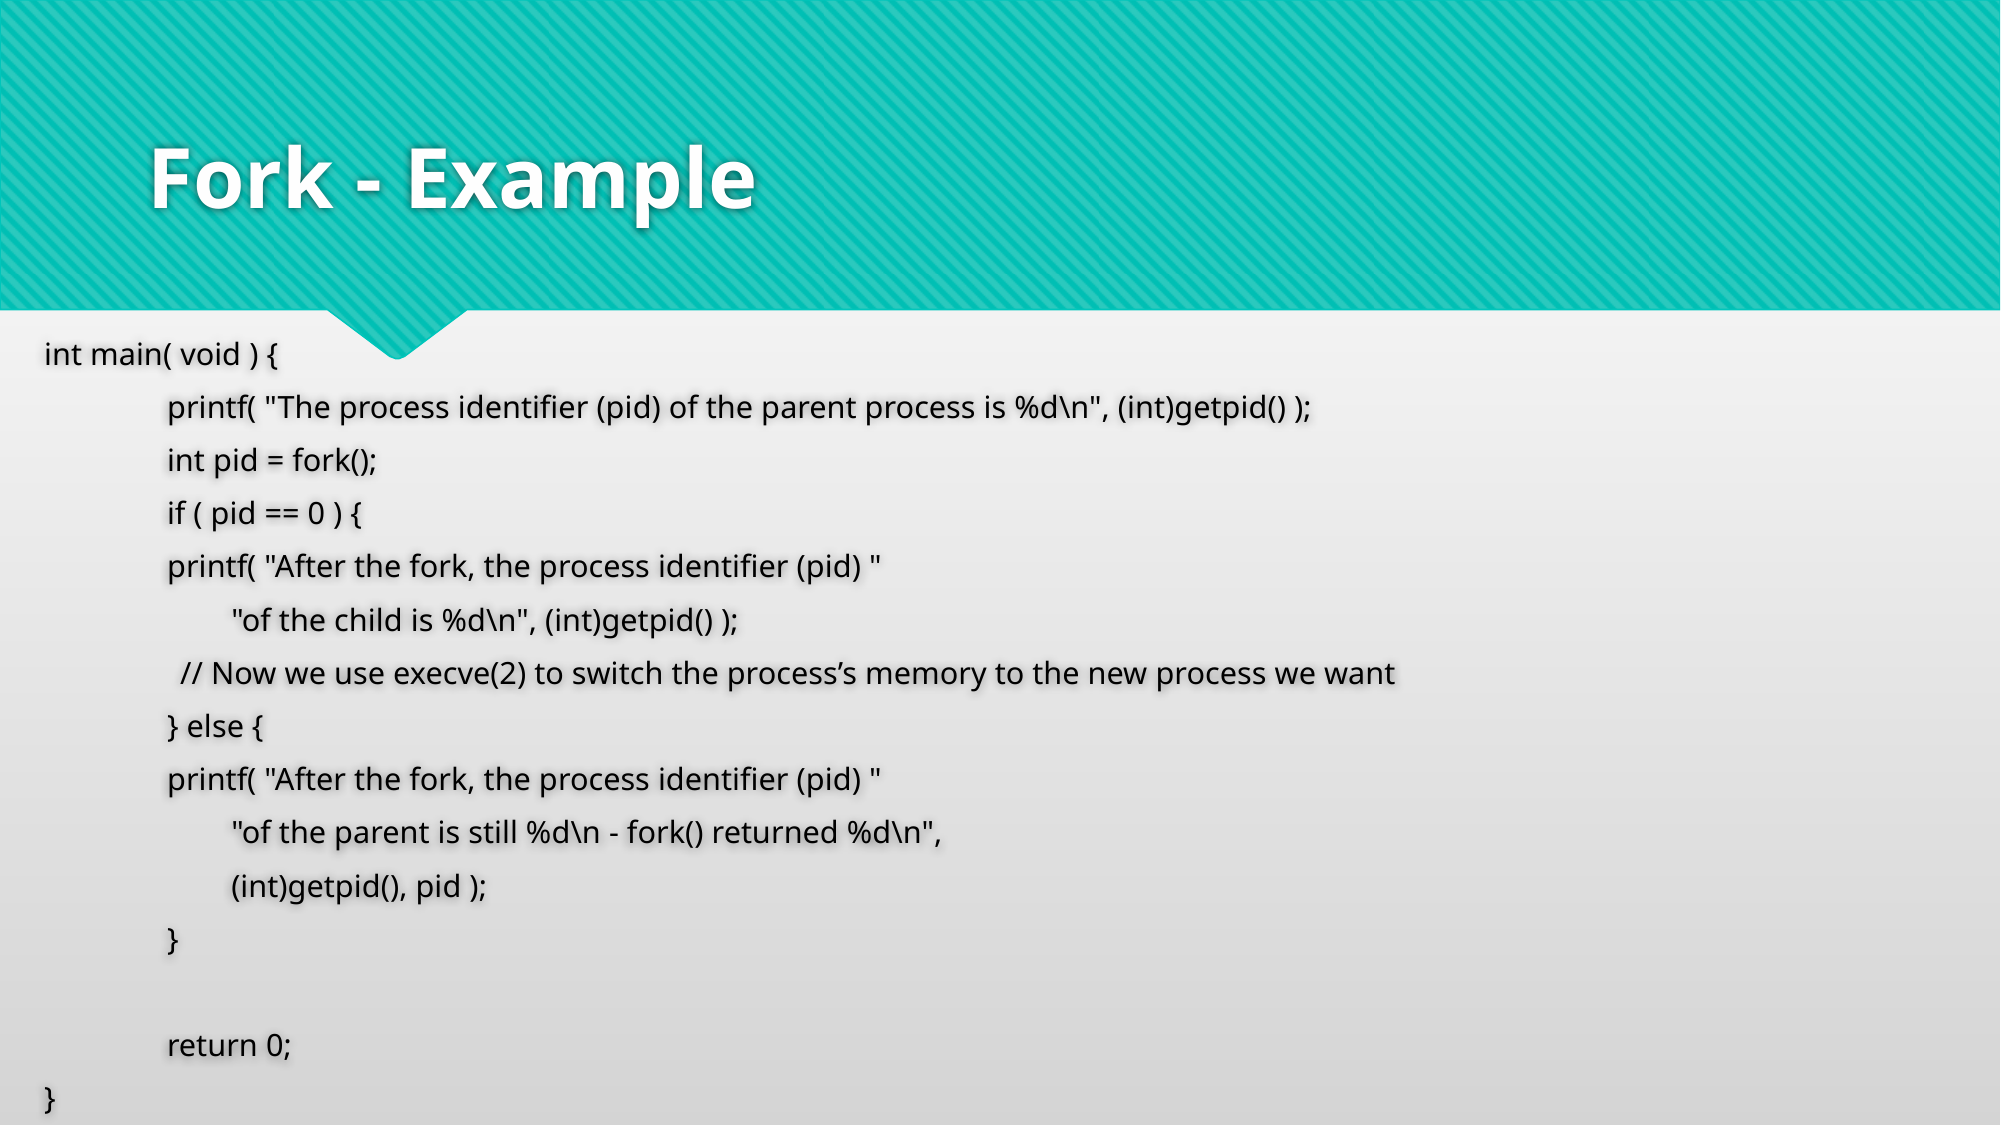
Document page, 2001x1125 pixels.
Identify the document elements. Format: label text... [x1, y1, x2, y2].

list int main( void ) { printf( "The process identifier (pid) of the parent process is %d\n", (int)getpid() ); int pid = fork(); if ( pid == 0 ) { printf( "After the fork, the process identifier (pid) " "of the child is %d\n", (int)getpid() ); // Now we use execve(2) to switch the process’s memory to the new process we want } else { printf( "After the fork, the process identifier (pid) " "of the parent is still %d\n - fork() returned %d\n", (int)getpid(), pid ); } return 0; } [29, 325, 1866, 1125]
title Fork - Example [132, 73, 1868, 233]
